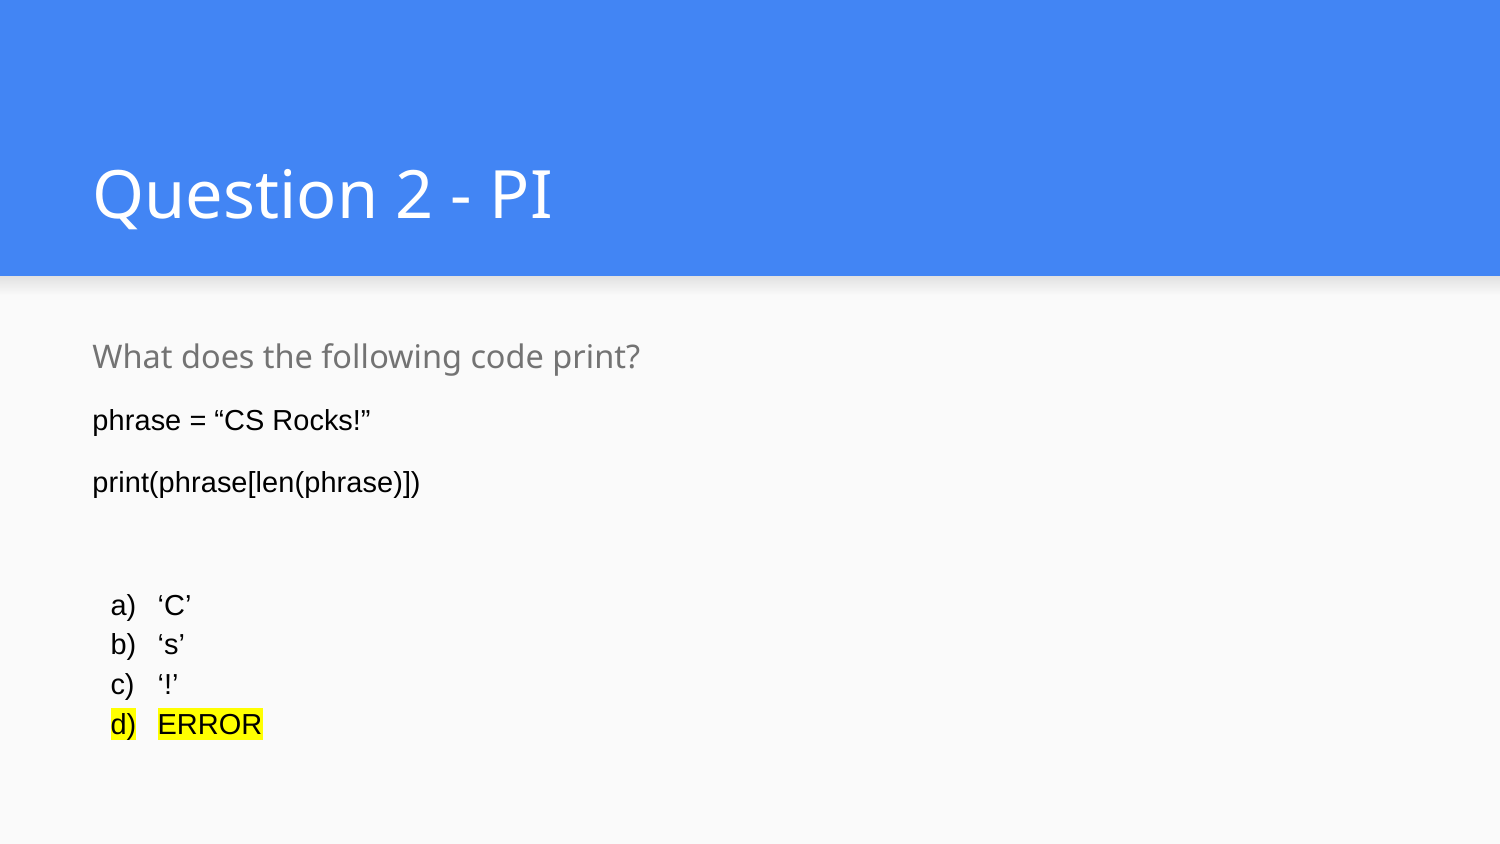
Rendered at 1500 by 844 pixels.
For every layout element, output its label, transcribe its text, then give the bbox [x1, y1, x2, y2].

list What does the following code print? phrase = “CS Rocks!” print(phrase[len(phrase)]) ‘C’ ‘s’ ‘!’ ERROR [77, 314, 1427, 760]
title Question 2 - PI [77, 121, 1427, 248]
